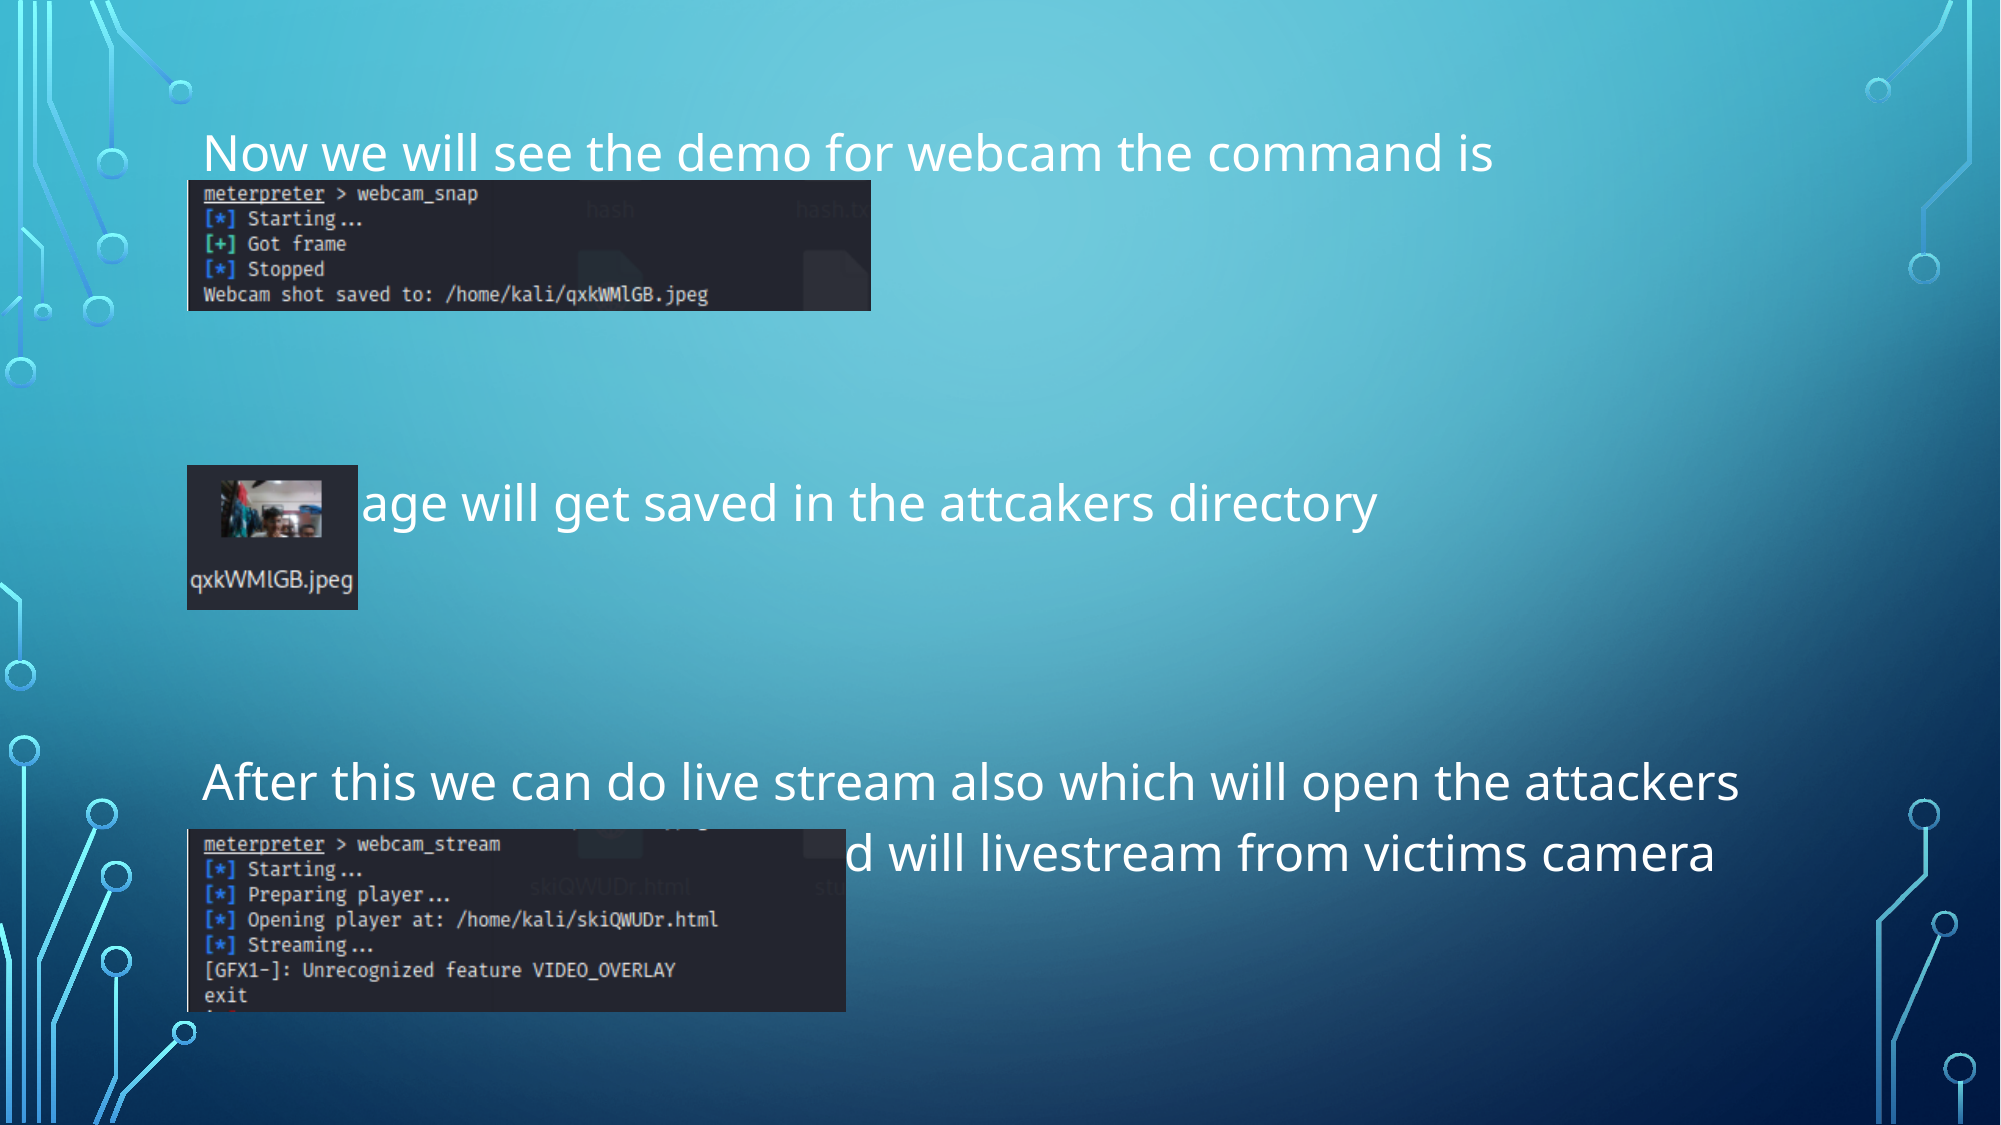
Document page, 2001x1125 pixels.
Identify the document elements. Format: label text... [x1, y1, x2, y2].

picture [186, 465, 358, 610]
picture [186, 829, 846, 1012]
list Now we will see the demo for webcam the command is webcam_snap The image will get saved in the attcakers directory After this we can do live stream also which will open the attackers machine firefox browser and will livestream from victims camera [187, 101, 1813, 1052]
picture [186, 180, 871, 311]
